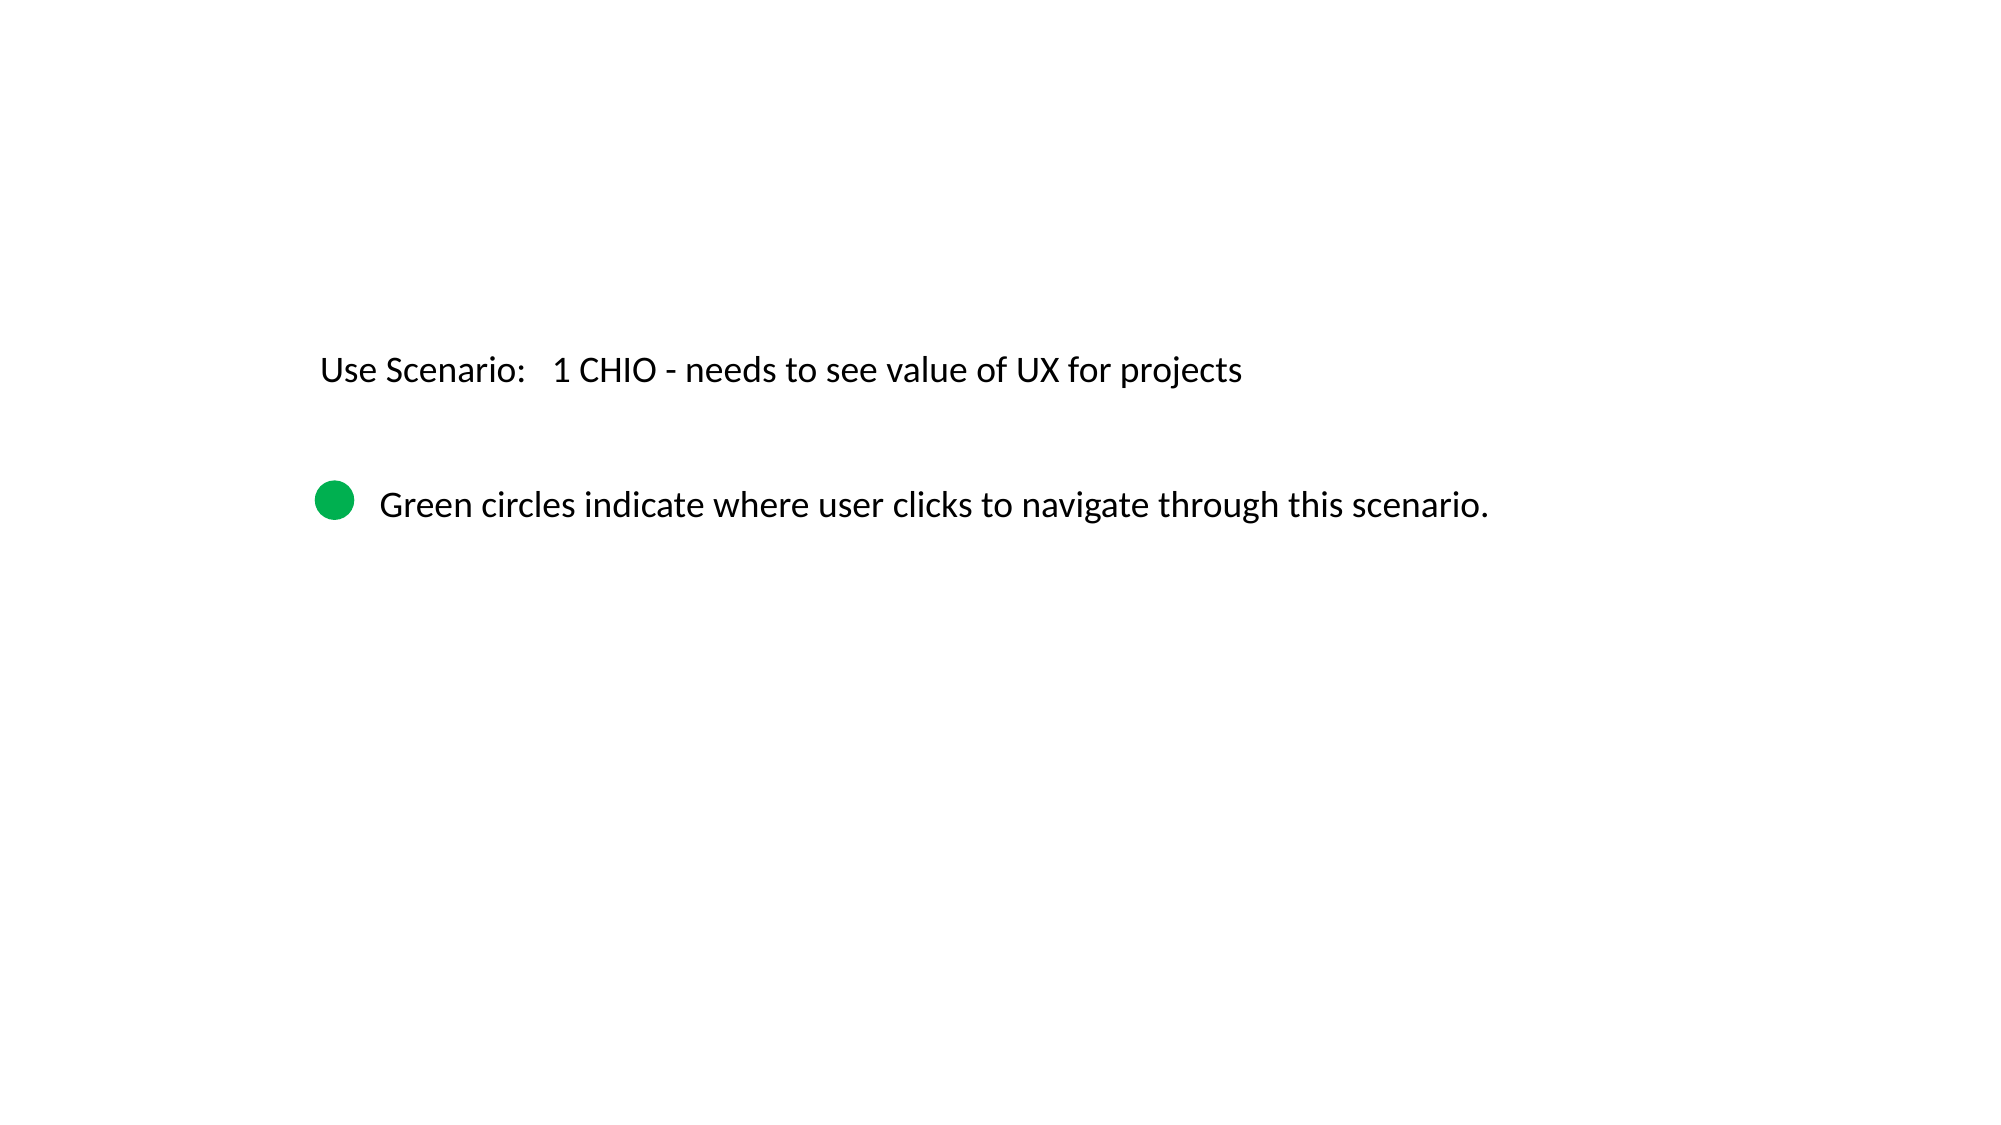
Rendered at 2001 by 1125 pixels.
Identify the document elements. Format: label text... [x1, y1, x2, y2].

text_box [314, 480, 355, 520]
text_box Use Scenario: 1 CHIO - needs to see value of UX for projects Green circles indicate where user clicks to navigate through this scenario. [305, 337, 1506, 623]
